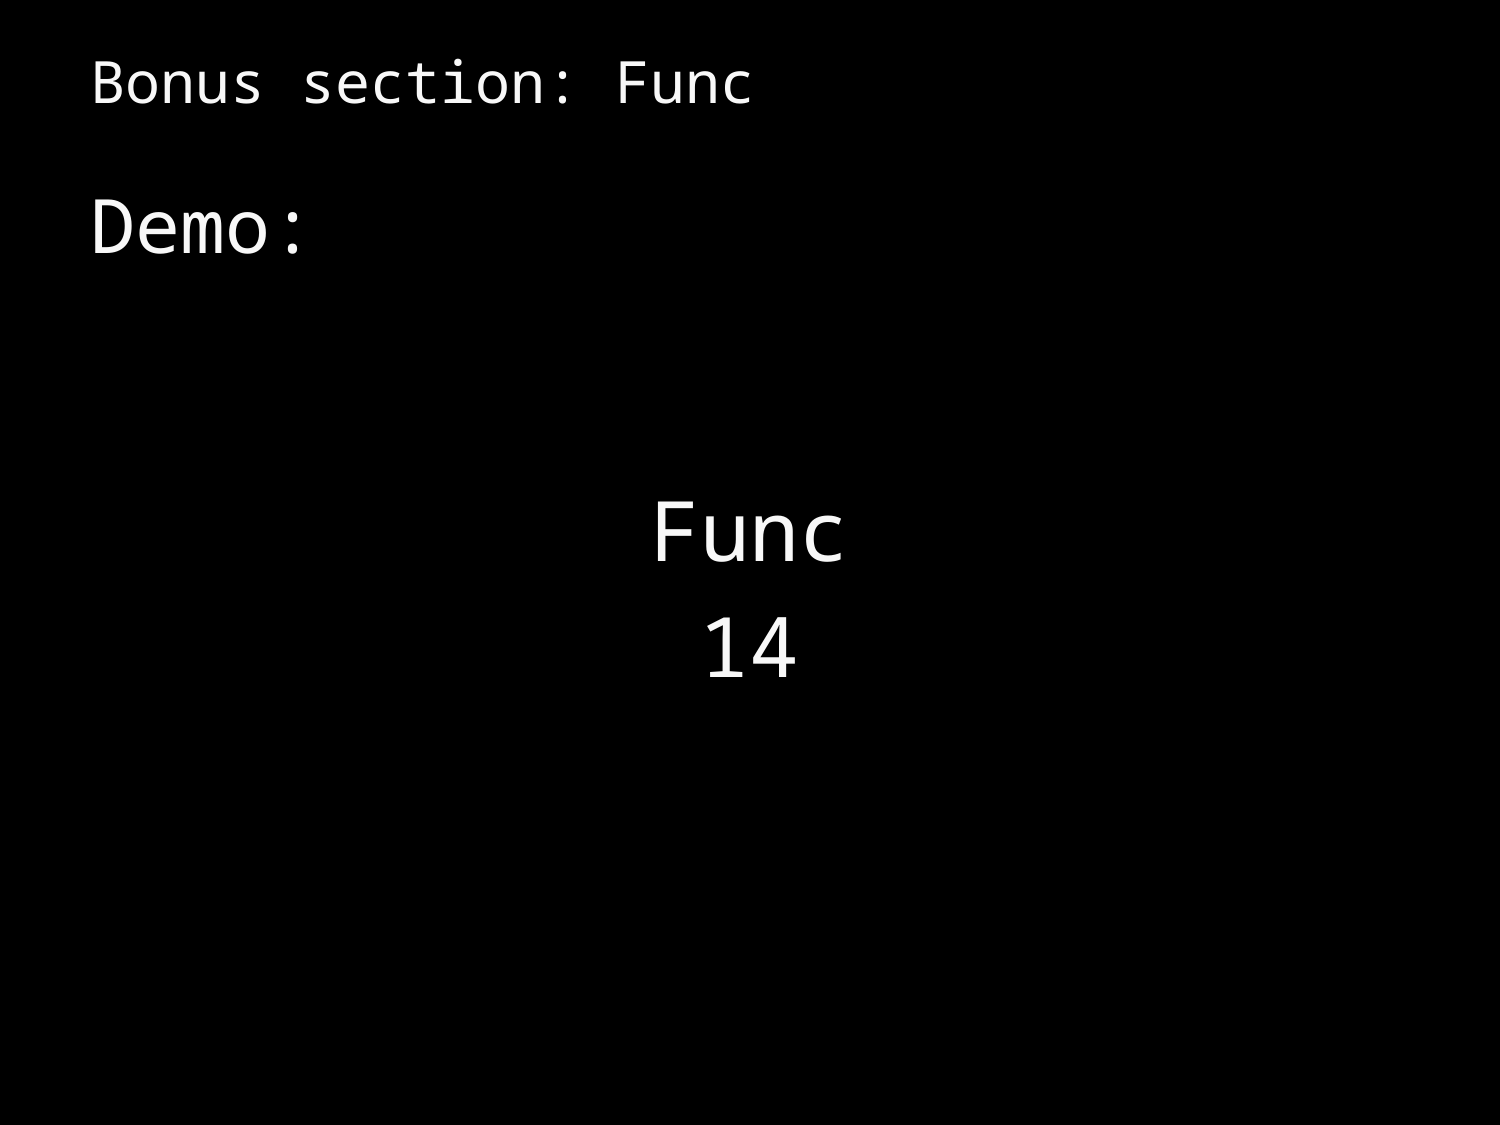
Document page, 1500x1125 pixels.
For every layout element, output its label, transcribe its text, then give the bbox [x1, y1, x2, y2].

title Bonus section: Func [74, 37, 1426, 123]
list Demo: Func 14 [74, 162, 1426, 712]
